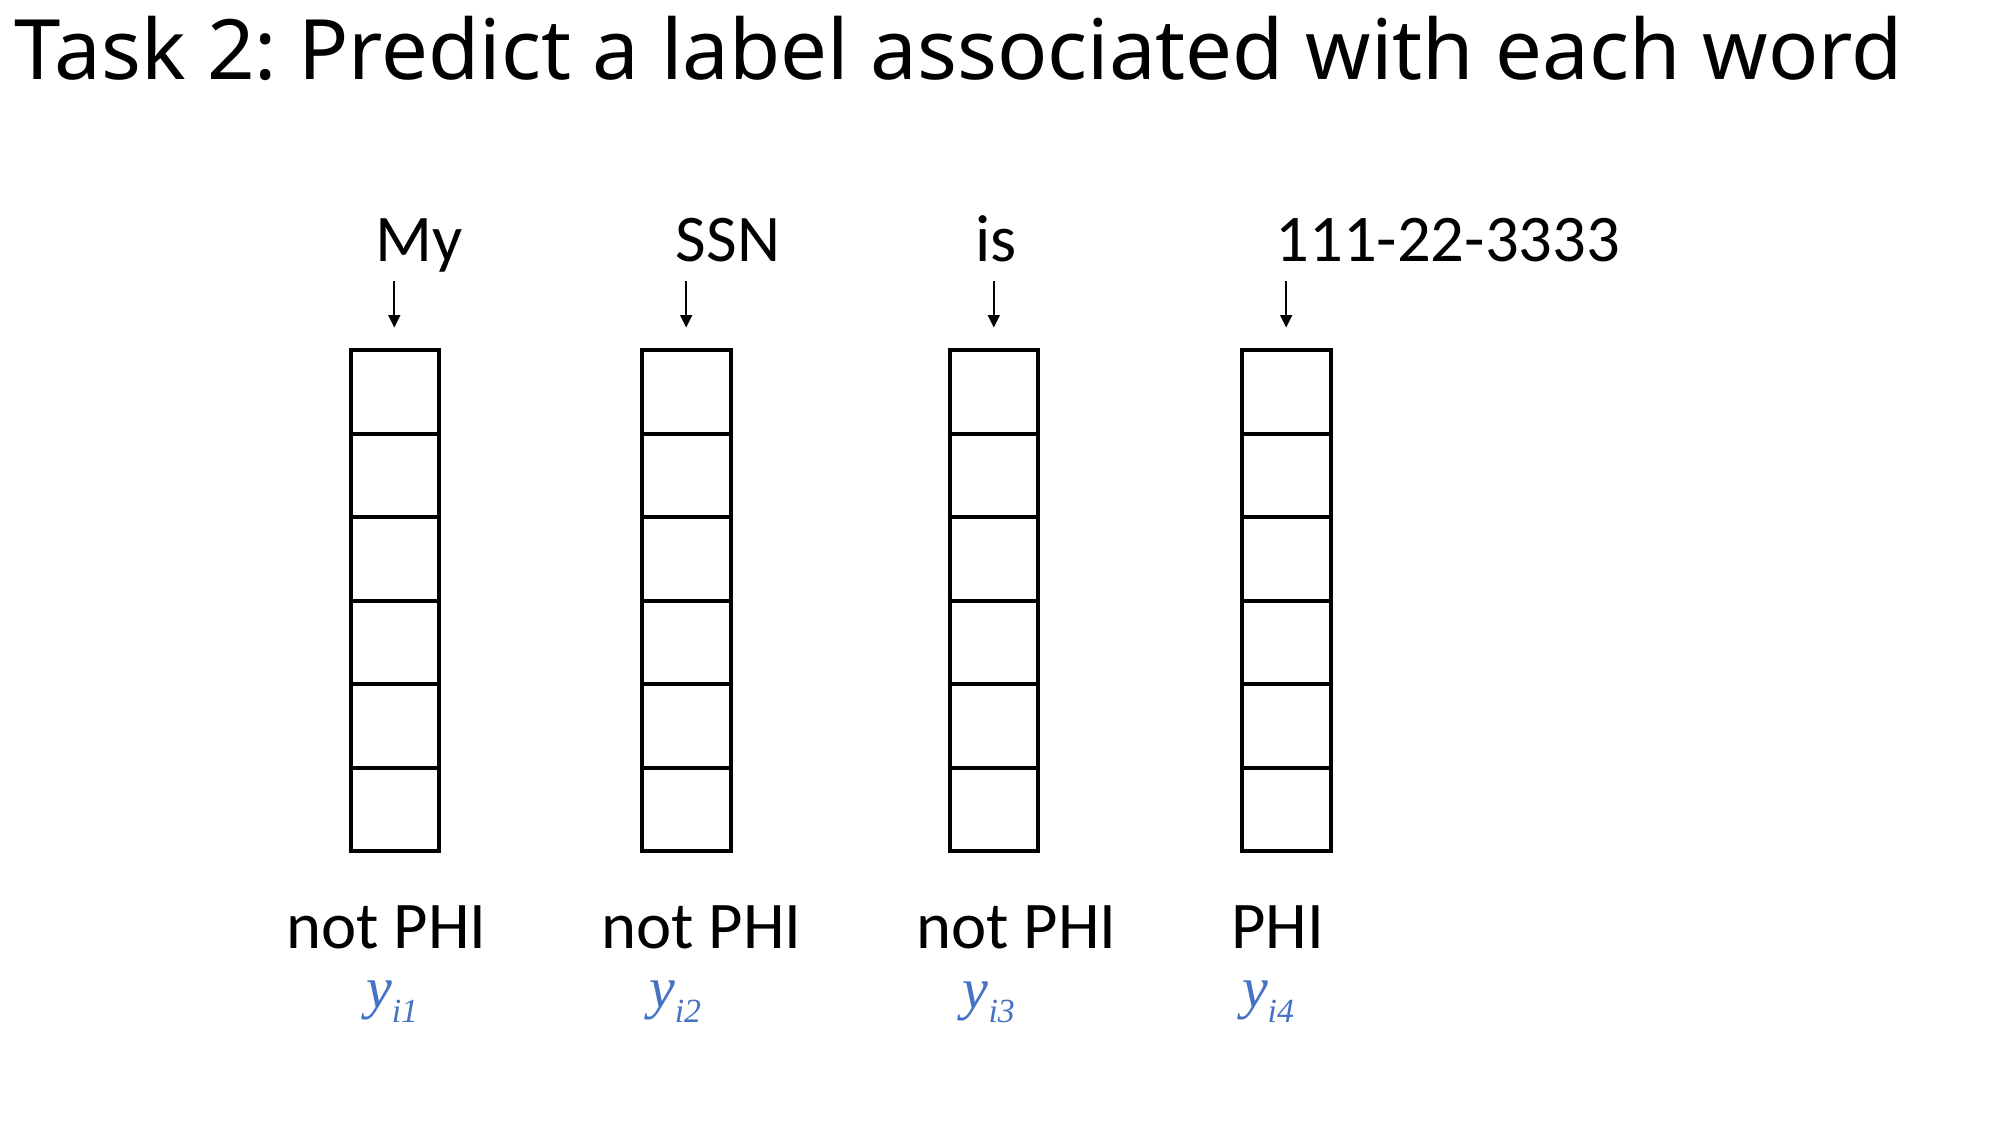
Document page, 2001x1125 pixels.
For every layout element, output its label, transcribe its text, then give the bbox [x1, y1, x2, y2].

table_cell [952, 436, 1036, 515]
table_cell [1244, 519, 1329, 599]
table_cell [644, 603, 729, 682]
table_cell [644, 770, 729, 849]
table_cell [353, 603, 437, 682]
table_header [952, 352, 1036, 432]
text_box yi4 [1227, 969, 1331, 1037]
table_cell [1244, 603, 1329, 682]
text_box yi3 [948, 969, 1052, 1037]
table_cell [952, 519, 1036, 599]
table_cell [952, 770, 1036, 849]
table_cell [952, 603, 1036, 682]
table_cell [353, 519, 437, 599]
table_cell [1244, 436, 1329, 515]
text_box yi2 [634, 969, 739, 1037]
table_cell [353, 436, 437, 515]
table_cell [644, 436, 729, 515]
title Task 2: Predict a label associated with each word [0, 0, 2000, 188]
table_cell [644, 519, 729, 599]
table_cell [353, 770, 437, 849]
table_cell [1244, 770, 1329, 849]
table_cell [353, 686, 437, 766]
table_header [353, 352, 437, 432]
text_box yi1 [351, 969, 456, 1037]
table_cell [952, 686, 1036, 766]
table_header [644, 352, 729, 432]
table_header [1244, 352, 1329, 432]
text_box not PHI not PHI not PHI PHI [271, 874, 1340, 969]
text_box My SSN is 111-22-3333 [360, 187, 1636, 283]
table_cell [644, 686, 729, 766]
table_cell [1244, 686, 1329, 766]
